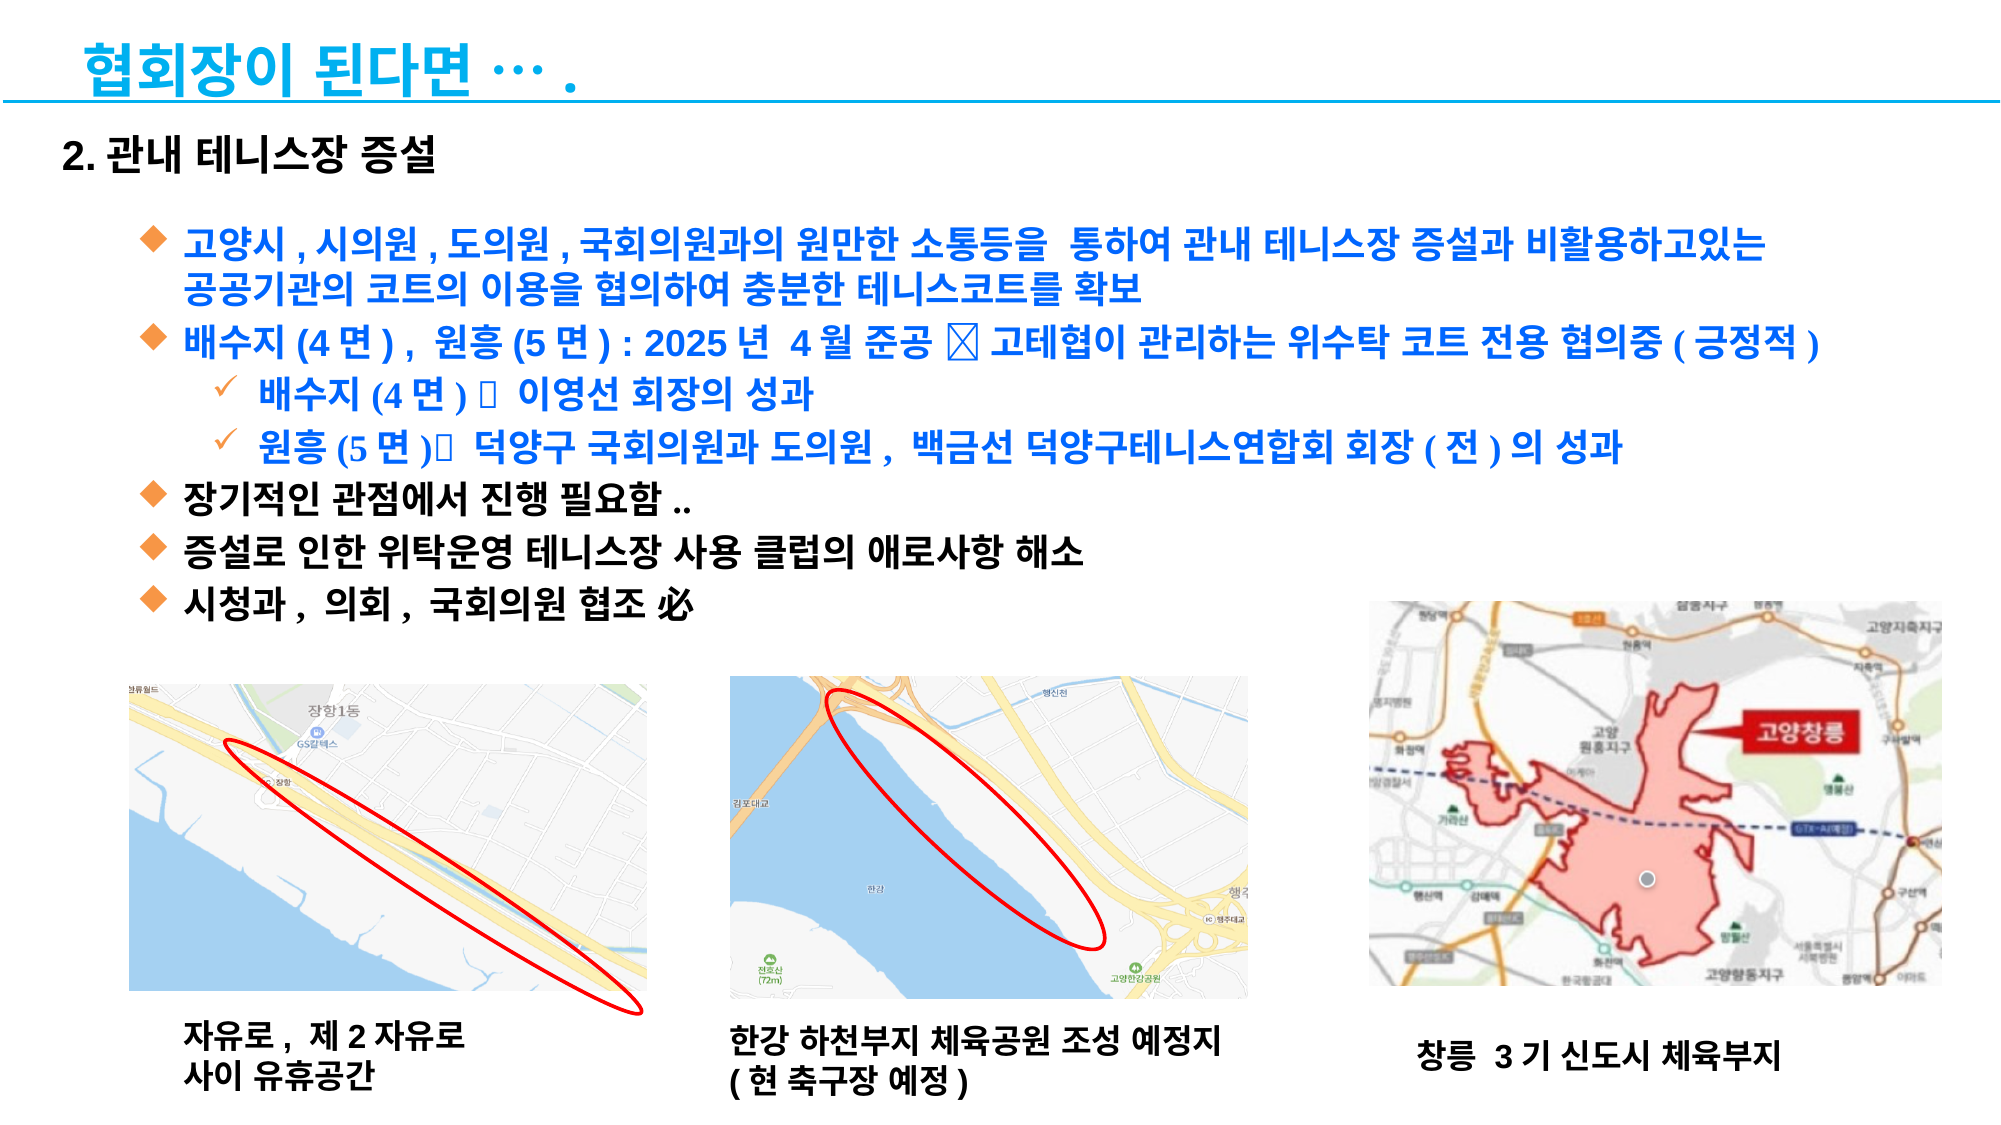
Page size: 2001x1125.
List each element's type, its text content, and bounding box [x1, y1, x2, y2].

text_box 2.관내 테니스장 증설 [47, 120, 1051, 186]
picture [1369, 600, 1942, 987]
text_box 한강 하천부지 체육공원 조성 예정지(현 축구장 예정) [714, 1012, 1286, 1108]
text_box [129, 684, 682, 991]
text_box 고양시,시의원,도의원,국회의원과의 원만한 소통등을 통하여 관내 테니스장 증설과 비활용하고있는 공공기관의 코트의 이용을 협의하여 충분한 테니스코트를 확보 배수지(4면) , 원흥(5면) : 2025년 4월 준공  고테협이 관리하는 위수탁 코트 전용 협의중(긍정적) 배수지(4면)  이영선 회장의 성과 원흥(5면) 덕양구 국회의원과 도의원, 백금선 덕양구테니스연합회 회장(전)의 성과 장기적인 관점에서 진행 필요함.. 증설로 인한 위탁운영 테니스장 사용 클럽의 애로사항 해소 시청과, 의회, 국회의원 협조 必 [47, 213, 1953, 634]
text_box 자유로, 제2자유로 사이 유휴공간 [168, 1007, 533, 1103]
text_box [729, 675, 1248, 999]
text_box 협회장이 된다면 …. [70, 30, 591, 107]
text_box 창릉 3기 신도시 체육부지 [1401, 1028, 1973, 1083]
